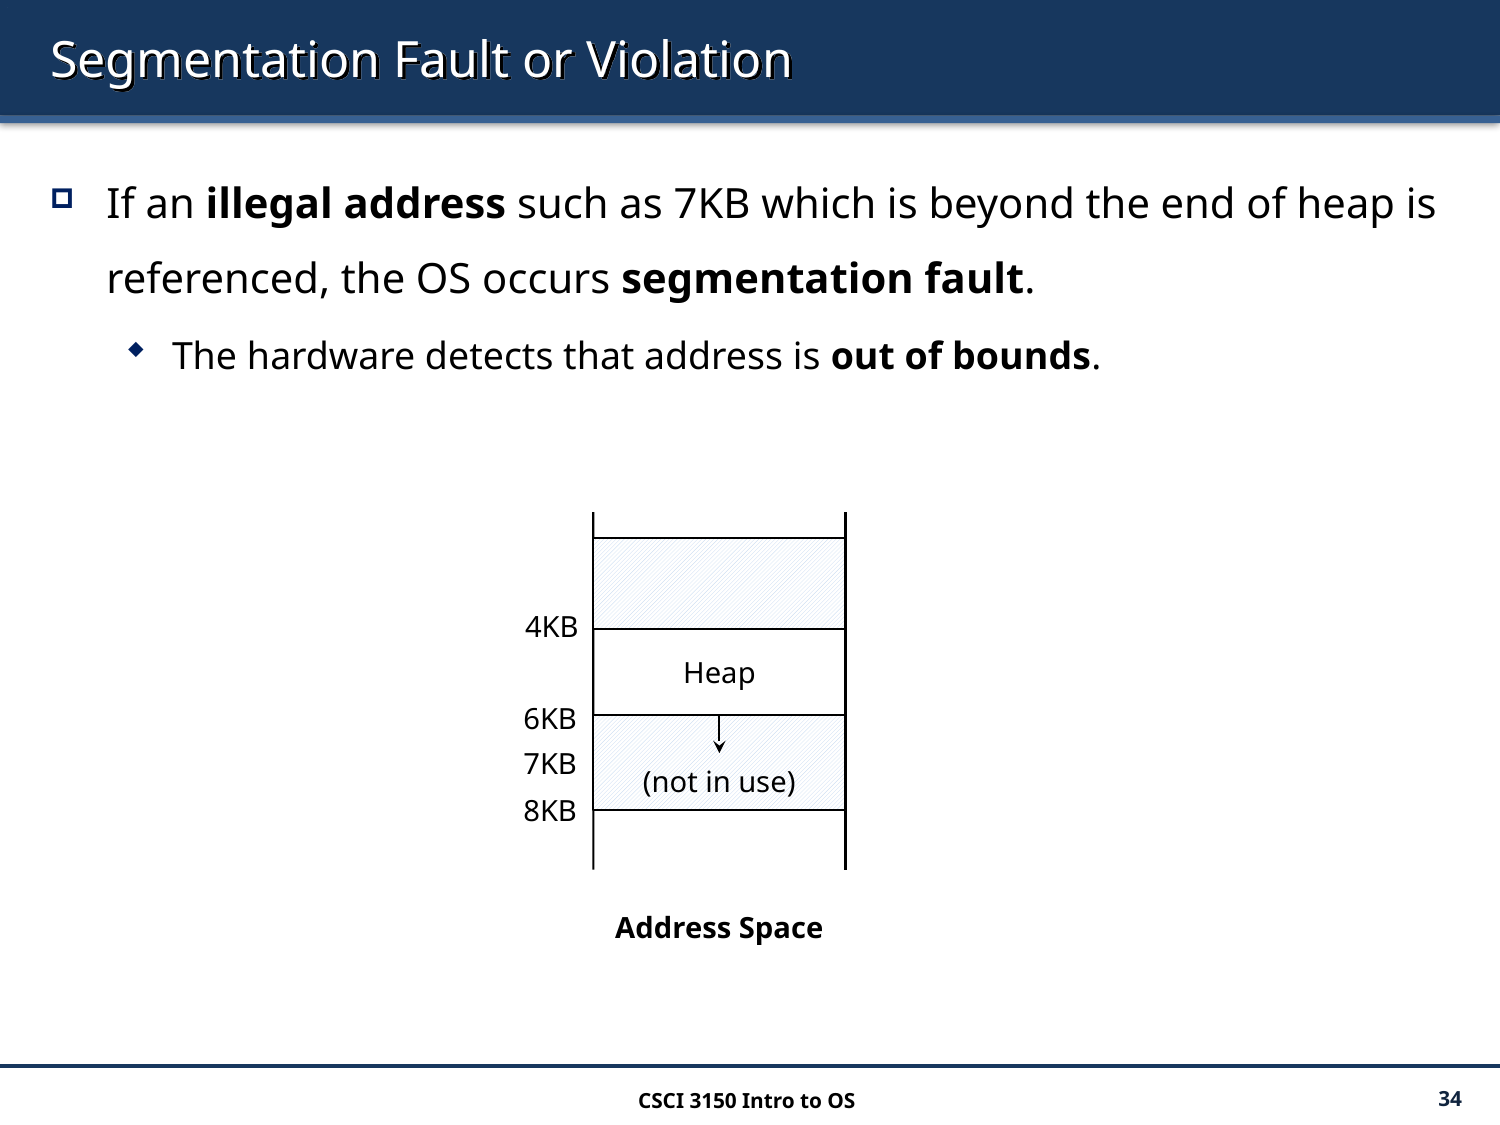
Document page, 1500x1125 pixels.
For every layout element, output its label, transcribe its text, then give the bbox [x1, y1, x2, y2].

text_box Address Space [572, 902, 867, 952]
list If an illegal address such as 7KB which is beyond the end of heap is referenced, the OS occurs segmentation fault. The hardware detects that address is out of bounds. [34, 144, 1477, 1048]
text_box 4KB [500, 600, 587, 651]
text_box 7KB [499, 737, 587, 785]
text_box [598, 535, 841, 632]
title Segmentation Fault or Violation [34, 8, 1477, 106]
slide_number 34 [1306, 1081, 1483, 1118]
text_box Heap [598, 632, 841, 712]
footer CSCI 3150 Intro to OS [497, 1079, 997, 1117]
text_box 8KB [499, 785, 587, 835]
text_box (not in use) [598, 712, 841, 814]
text_box 6KB [499, 692, 587, 737]
